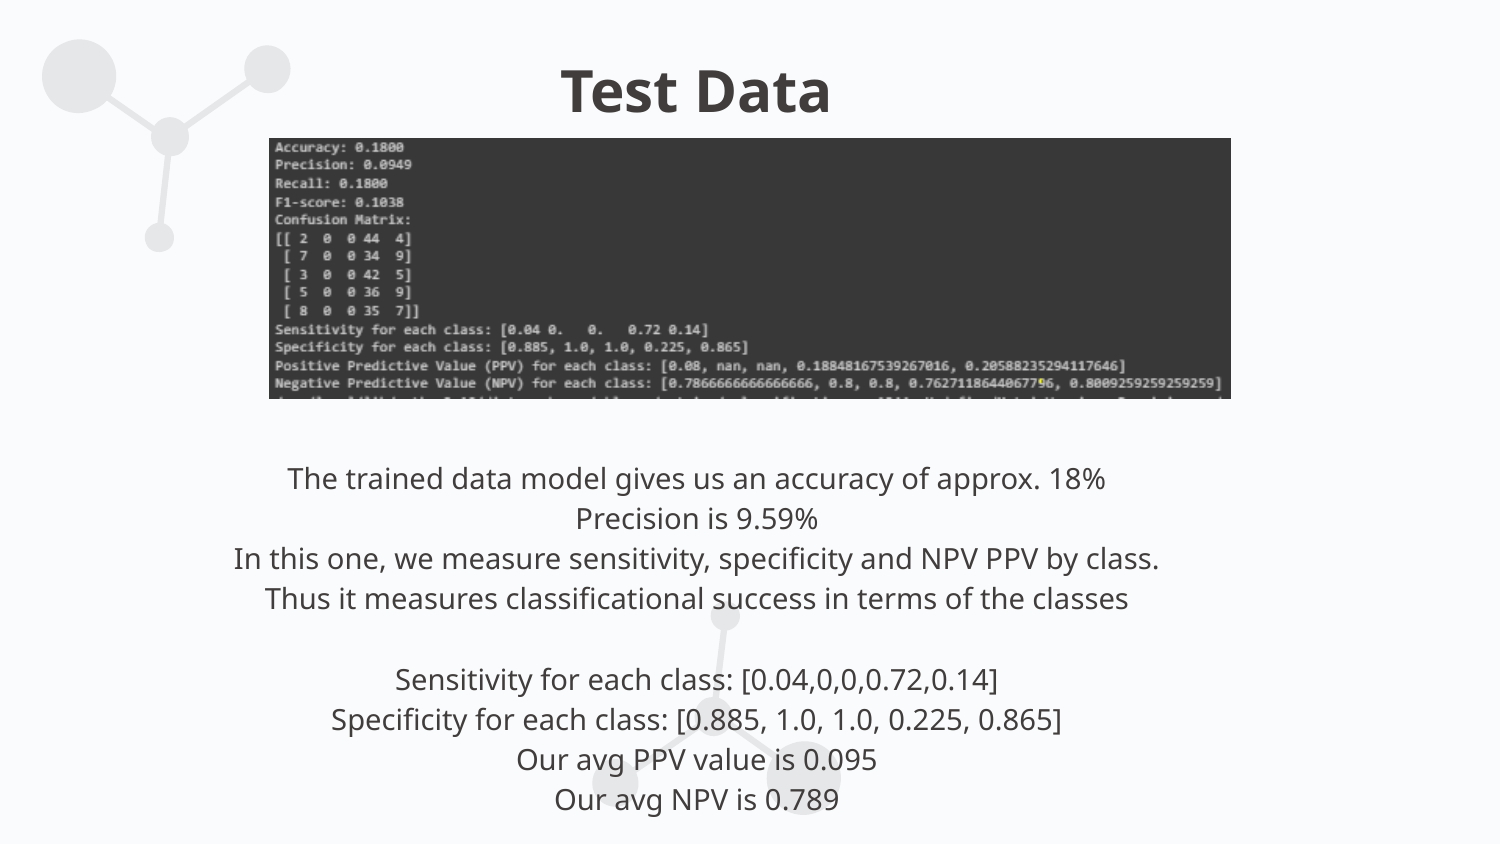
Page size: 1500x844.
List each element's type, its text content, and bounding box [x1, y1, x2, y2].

subtitle The trained data model gives us an accuracy of approx. 18% Precision is 9.59% In this one, we measure sensitivity, specificity and NPV PPV by class. Thus it measures classificational success in terms of the classes Sensitivity for each class: [0.04,0,0,0.72,0.14] Specificity for each class: [0.885, 1.0, 1.0, 0.225, 0.865] Our avg PPV value is 0.095 Our avg NPV is 0.789 [0, 440, 1400, 618]
picture [269, 138, 1231, 399]
title Test Data [402, 0, 992, 137]
